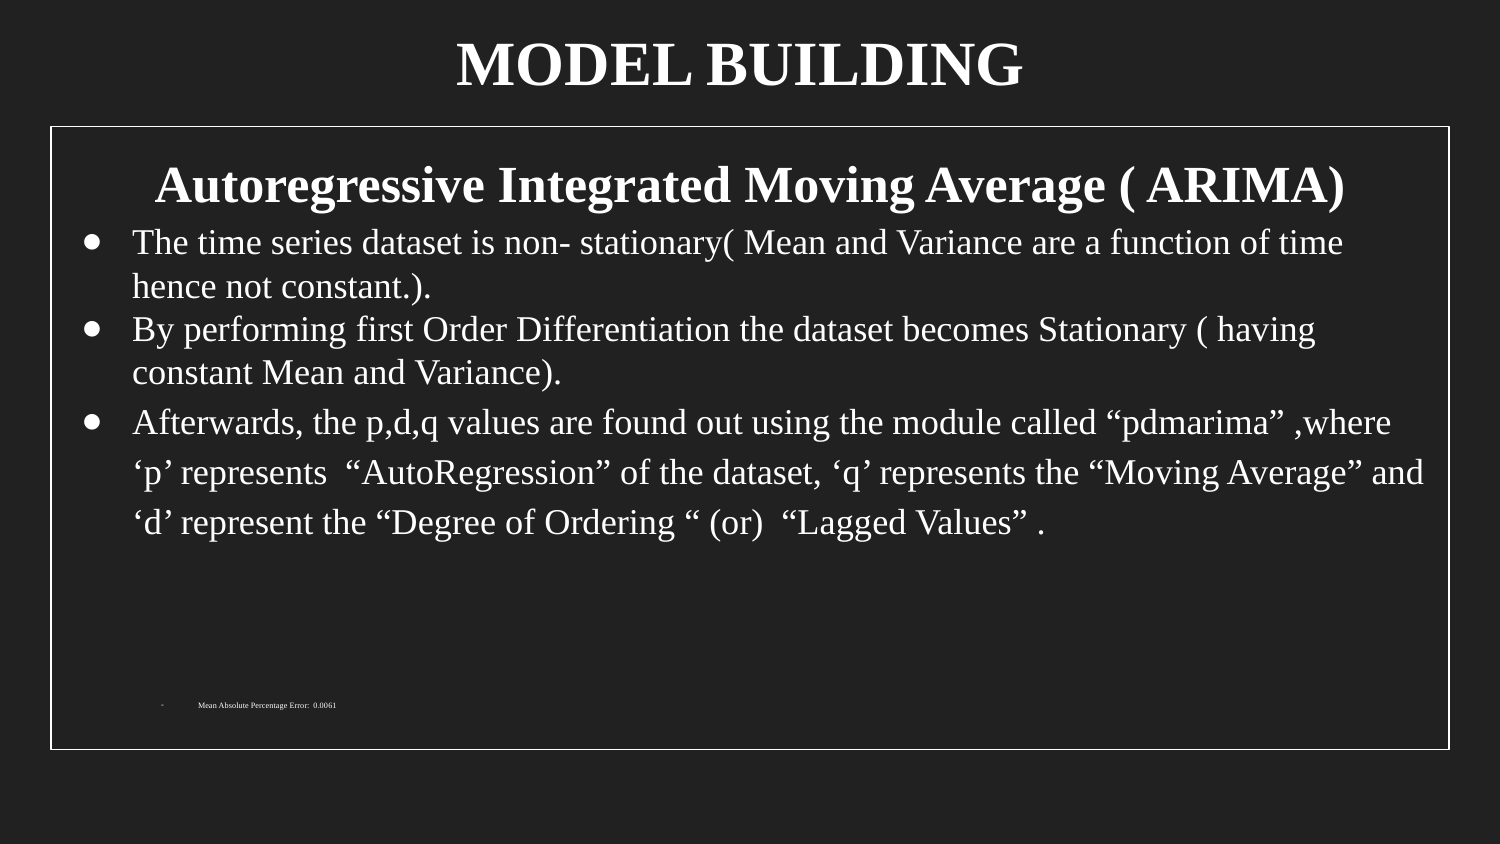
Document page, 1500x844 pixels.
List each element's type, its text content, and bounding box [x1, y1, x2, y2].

list Autoregressive Integrated Moving Average ( ARIMA) The time series dataset is non- stationary( Mean and Variance are a function of time hence not constant.). By performing first Order Differentiation the dataset becomes Stationary ( having constant Mean and Variance). Afterwards, the p,d,q values are found out using the module called “pdmarima” ,where ‘p’ represents “AutoRegression” of the dataset, ‘q’ represents the “Moving Average” and ‘d’ represent the “Degree of Ordering “ (or) “Lagged Values” . Mean Absolute Percentage Error: 0.0061 [51, 126, 1449, 750]
title MODEL BUILDING [41, 7, 1440, 102]
